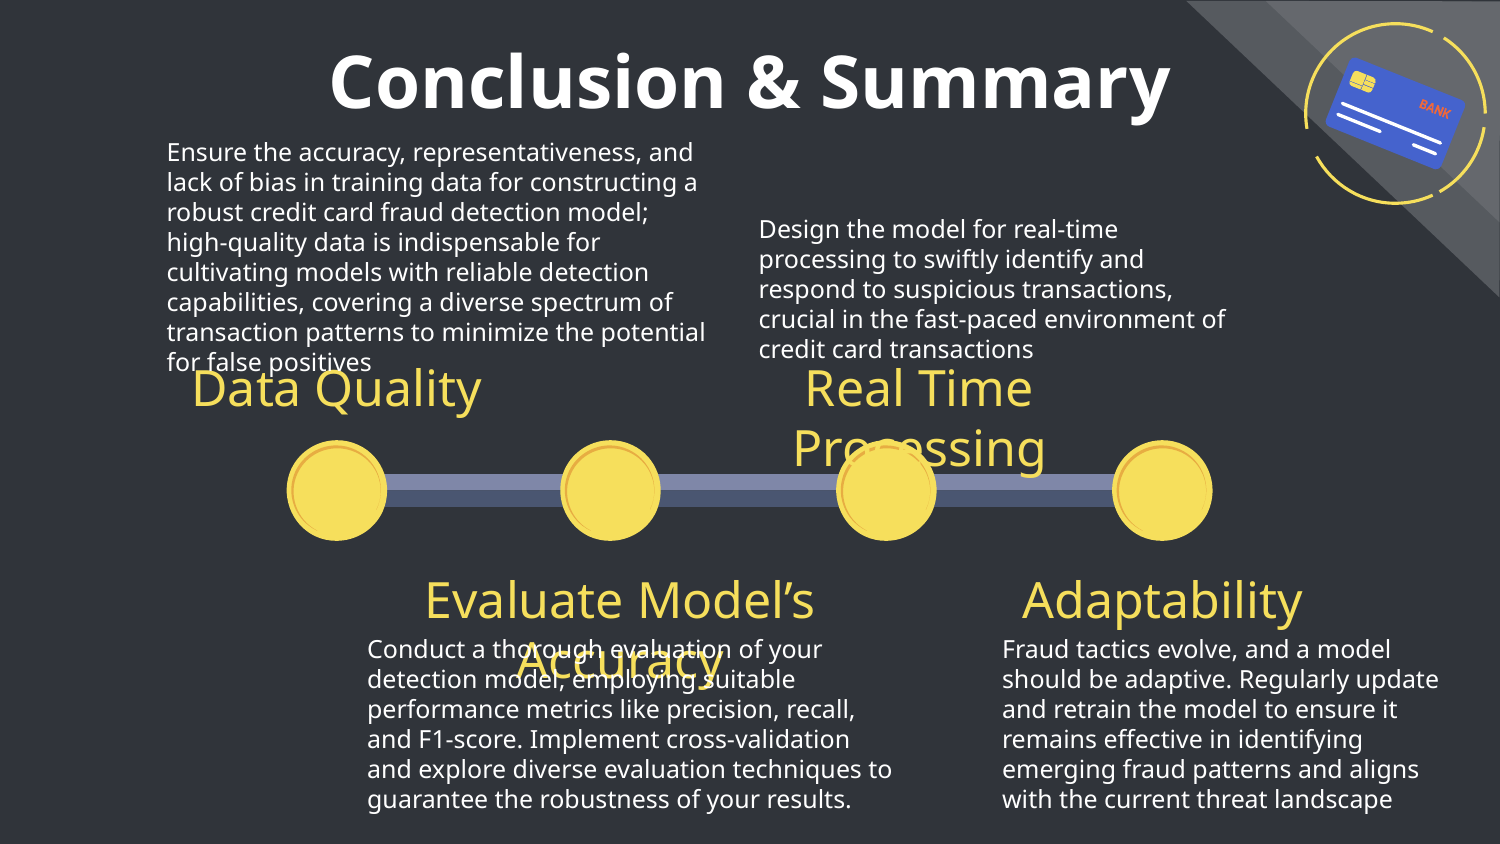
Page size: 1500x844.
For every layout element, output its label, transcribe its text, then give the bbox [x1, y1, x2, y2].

text_box [947, 474, 1099, 490]
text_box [1105, 439, 1220, 542]
text_box [671, 474, 823, 490]
title Conclusion & Summary [118, 21, 1382, 138]
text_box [279, 439, 395, 542]
text_box [398, 490, 548, 507]
text_box Adaptability [987, 553, 1339, 617]
text_box Real Time Processing [699, 341, 1140, 405]
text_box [553, 439, 668, 542]
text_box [829, 439, 944, 542]
text_box Design the model for real-time processing to swiftly identify and respond to suspicious transactions, crucial in the fast-paced environment of credit card transactions [743, 198, 1261, 346]
text_box [947, 490, 1099, 507]
text_box Data Quality [161, 346, 513, 405]
text_box [398, 474, 548, 490]
text_box [671, 490, 823, 507]
text_box Ensure the accuracy, representativeness, and lack of bias in training data for constructing a robust credit card fraud detection model; high-quality data is indispensable for cultivating models with reliable detection capabilities, covering a diverse spectrum of transaction patterns to minimize the potential for false positives [151, 121, 730, 346]
text_box Fraud tactics evolve, and a model should be adaptive. Regularly update and retrain the model to ensure it remains effective in identifying emerging fraud patterns and aligns with the current threat landscape [987, 618, 1478, 713]
text_box Conduct a thorough evaluation of your detection model, employing suitable performance metrics like precision, recall, and F1-score. Implement cross-validation and explore diverse evaluation techniques to guarantee the robustness of your results. [352, 618, 917, 821]
text_box Evaluate Model’s Accuracy [365, 553, 876, 617]
